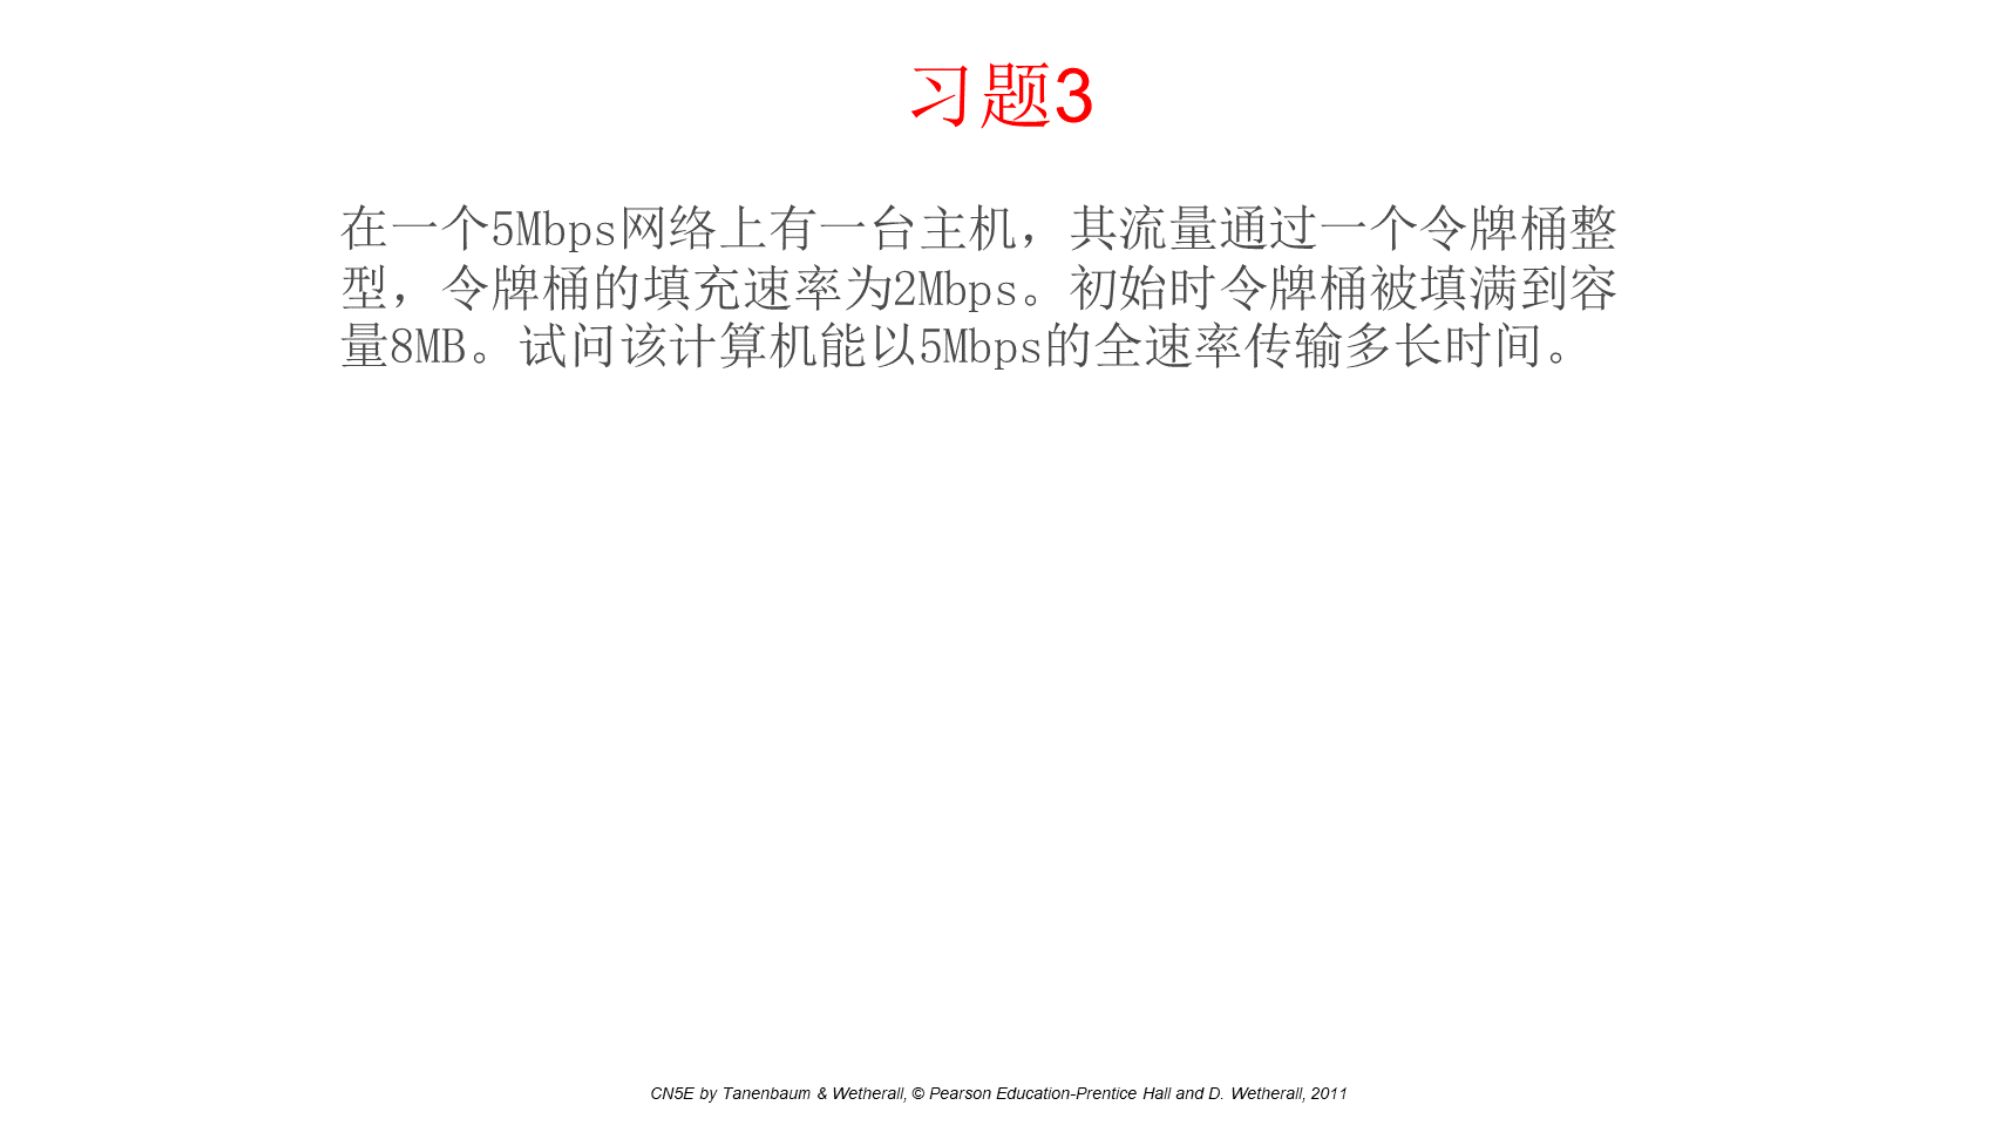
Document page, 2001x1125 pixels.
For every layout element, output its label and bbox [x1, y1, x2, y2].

picture [249, 0, 1750, 1125]
